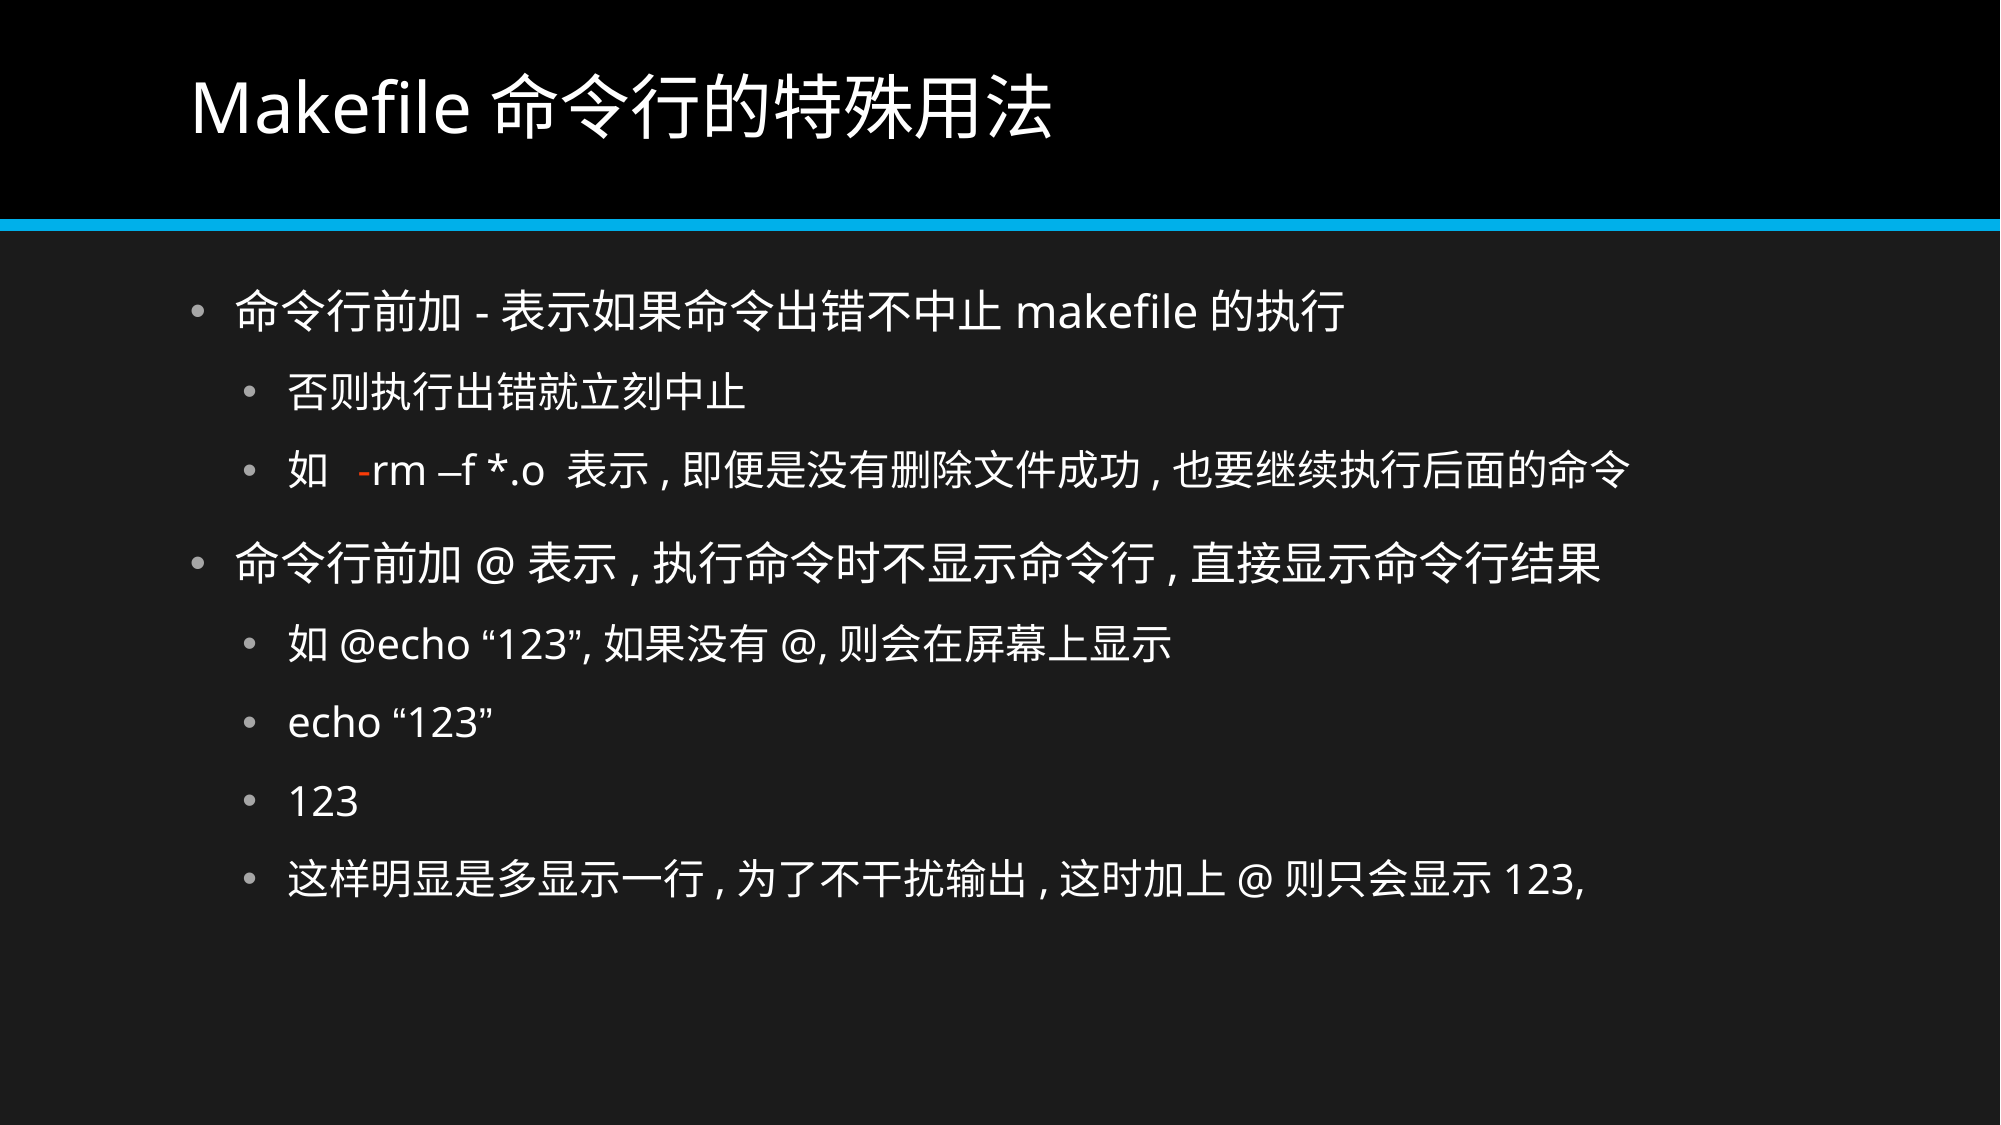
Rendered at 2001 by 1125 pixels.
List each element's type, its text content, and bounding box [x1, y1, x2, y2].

list 命令行前加-表示如果命令出错不中止makefile的执行 否则执行出错就立刻中止 如 -rm –f *.o 表示,即便是没有删除文件成功,也要继续执行后面的命令 命令行前加@表示,执行命令时不显示命令行,直接显示命令行结果 如@echo “123”,如果没有@,则会在屏幕上显示 echo “123” 123 这样明显是多显示一行,为了不干扰输出,这时加上@则只会显示123, [174, 281, 1825, 1013]
title Makefile命令行的特殊用法 [174, 20, 1825, 201]
